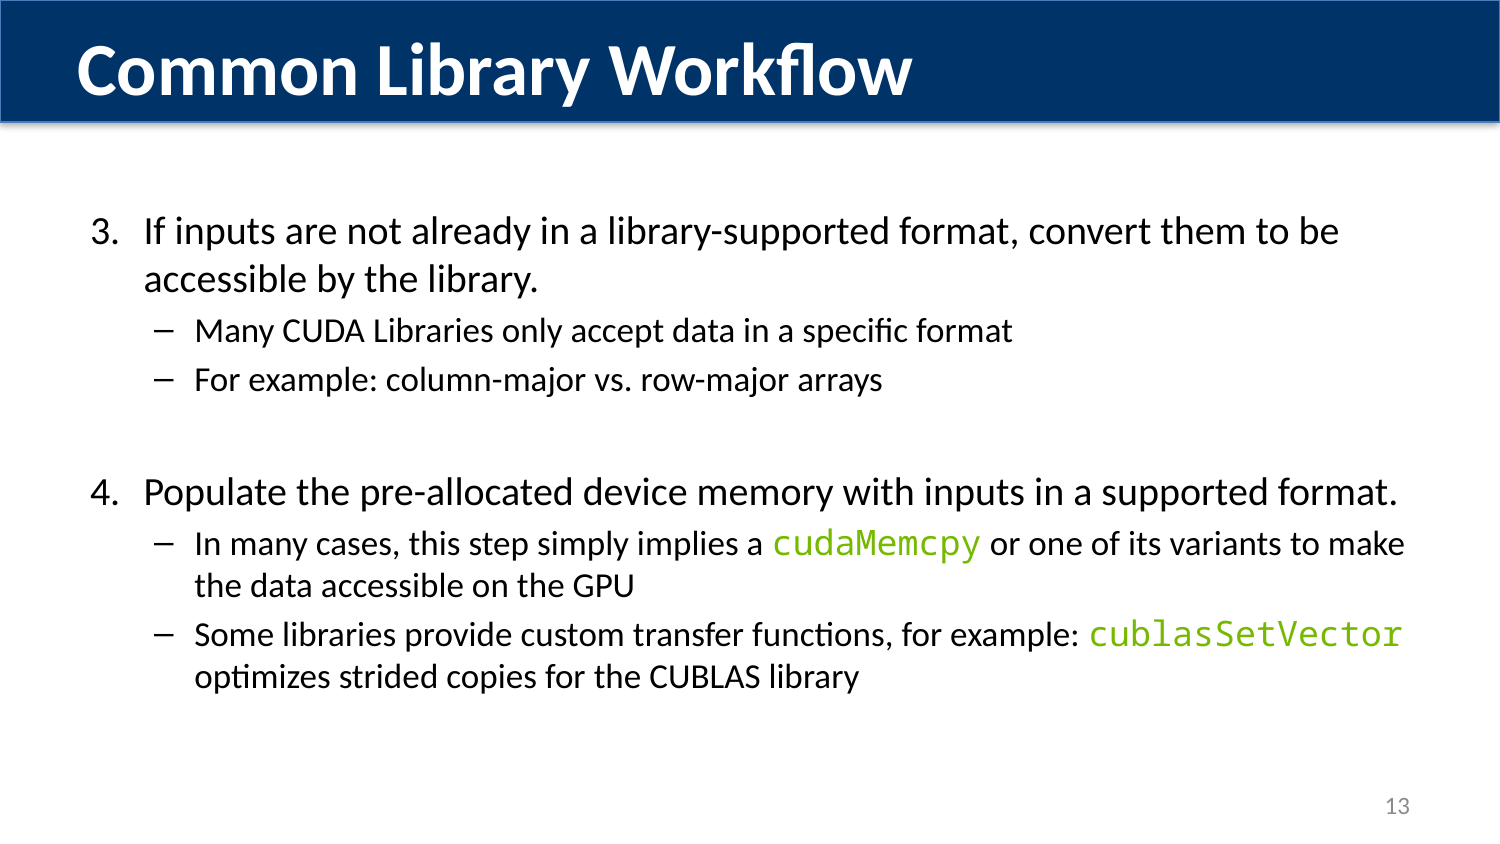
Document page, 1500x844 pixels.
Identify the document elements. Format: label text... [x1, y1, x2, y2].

text_box [0, 0, 1500, 123]
slide_number 13 [1074, 782, 1425, 827]
text_box Common Library Workflow [62, 13, 1363, 119]
list If inputs are not already in a library-supported format, convert them to be accessible by the library. Many CUDA Libraries only accept data in a specific format For example: column-major vs. row-major arrays Populate the pre-allocated device memory with inputs in a supported format. In many cases, this step simply implies a cudaMemcpy or one of its variants to make the data accessible on the GPU Some libraries provide custom transfer functions, for example: cublasSetVector optimizes strided copies for the CUBLAS library [75, 196, 1425, 754]
